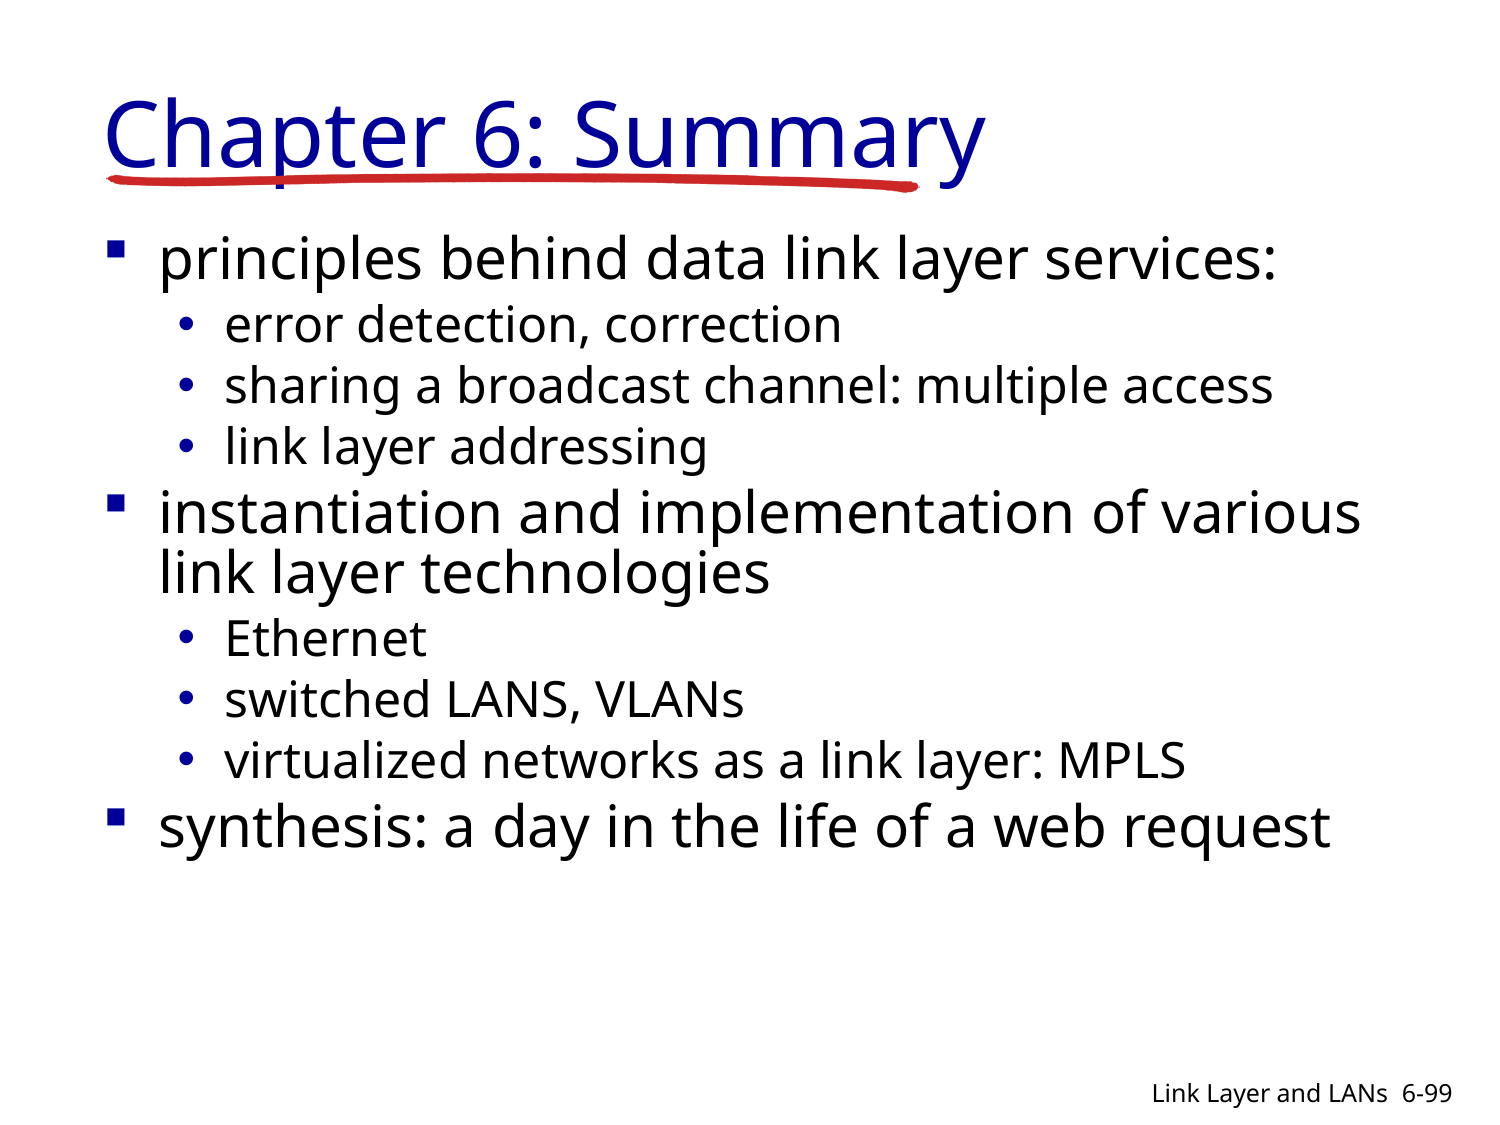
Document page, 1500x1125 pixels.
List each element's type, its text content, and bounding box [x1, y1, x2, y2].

picture [103, 168, 929, 198]
slide_number 6-99 [1387, 1069, 1478, 1115]
footer Link Layer and LANs [1045, 1069, 1404, 1110]
title Chapter 6: Summary [87, 37, 1363, 224]
list principles behind data link layer services: error detection, correction sharing a broadcast channel: multiple access link layer addressing instantiation and implementation of various link layer technologies Ethernet switched LANS, VLANs virtualized networks as a link layer: MPLS synthesis: a day in the life of a web request [87, 224, 1389, 988]
